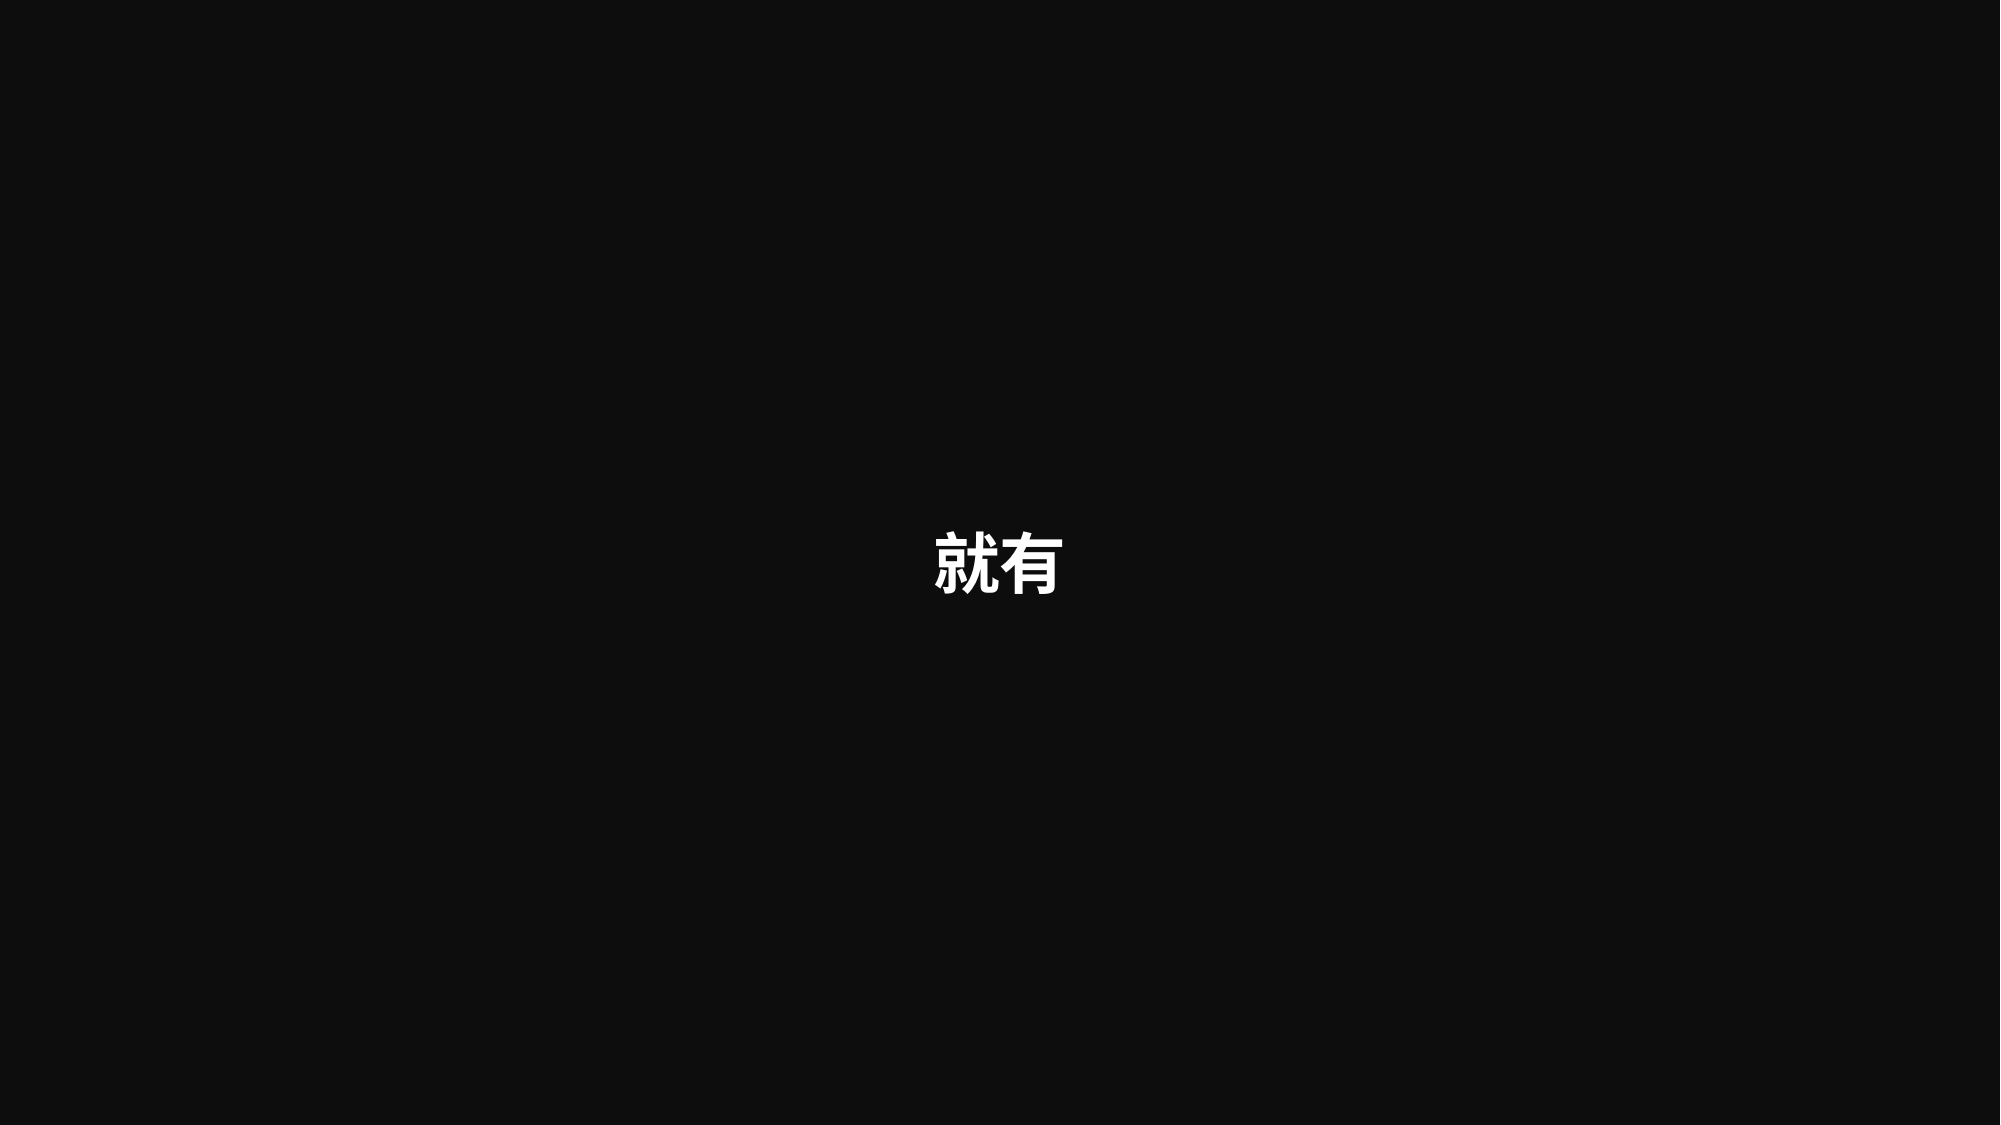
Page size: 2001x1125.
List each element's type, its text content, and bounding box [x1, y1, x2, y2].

text_box 就有 [918, 514, 1082, 610]
text_box [0, 0, 2000, 1125]
